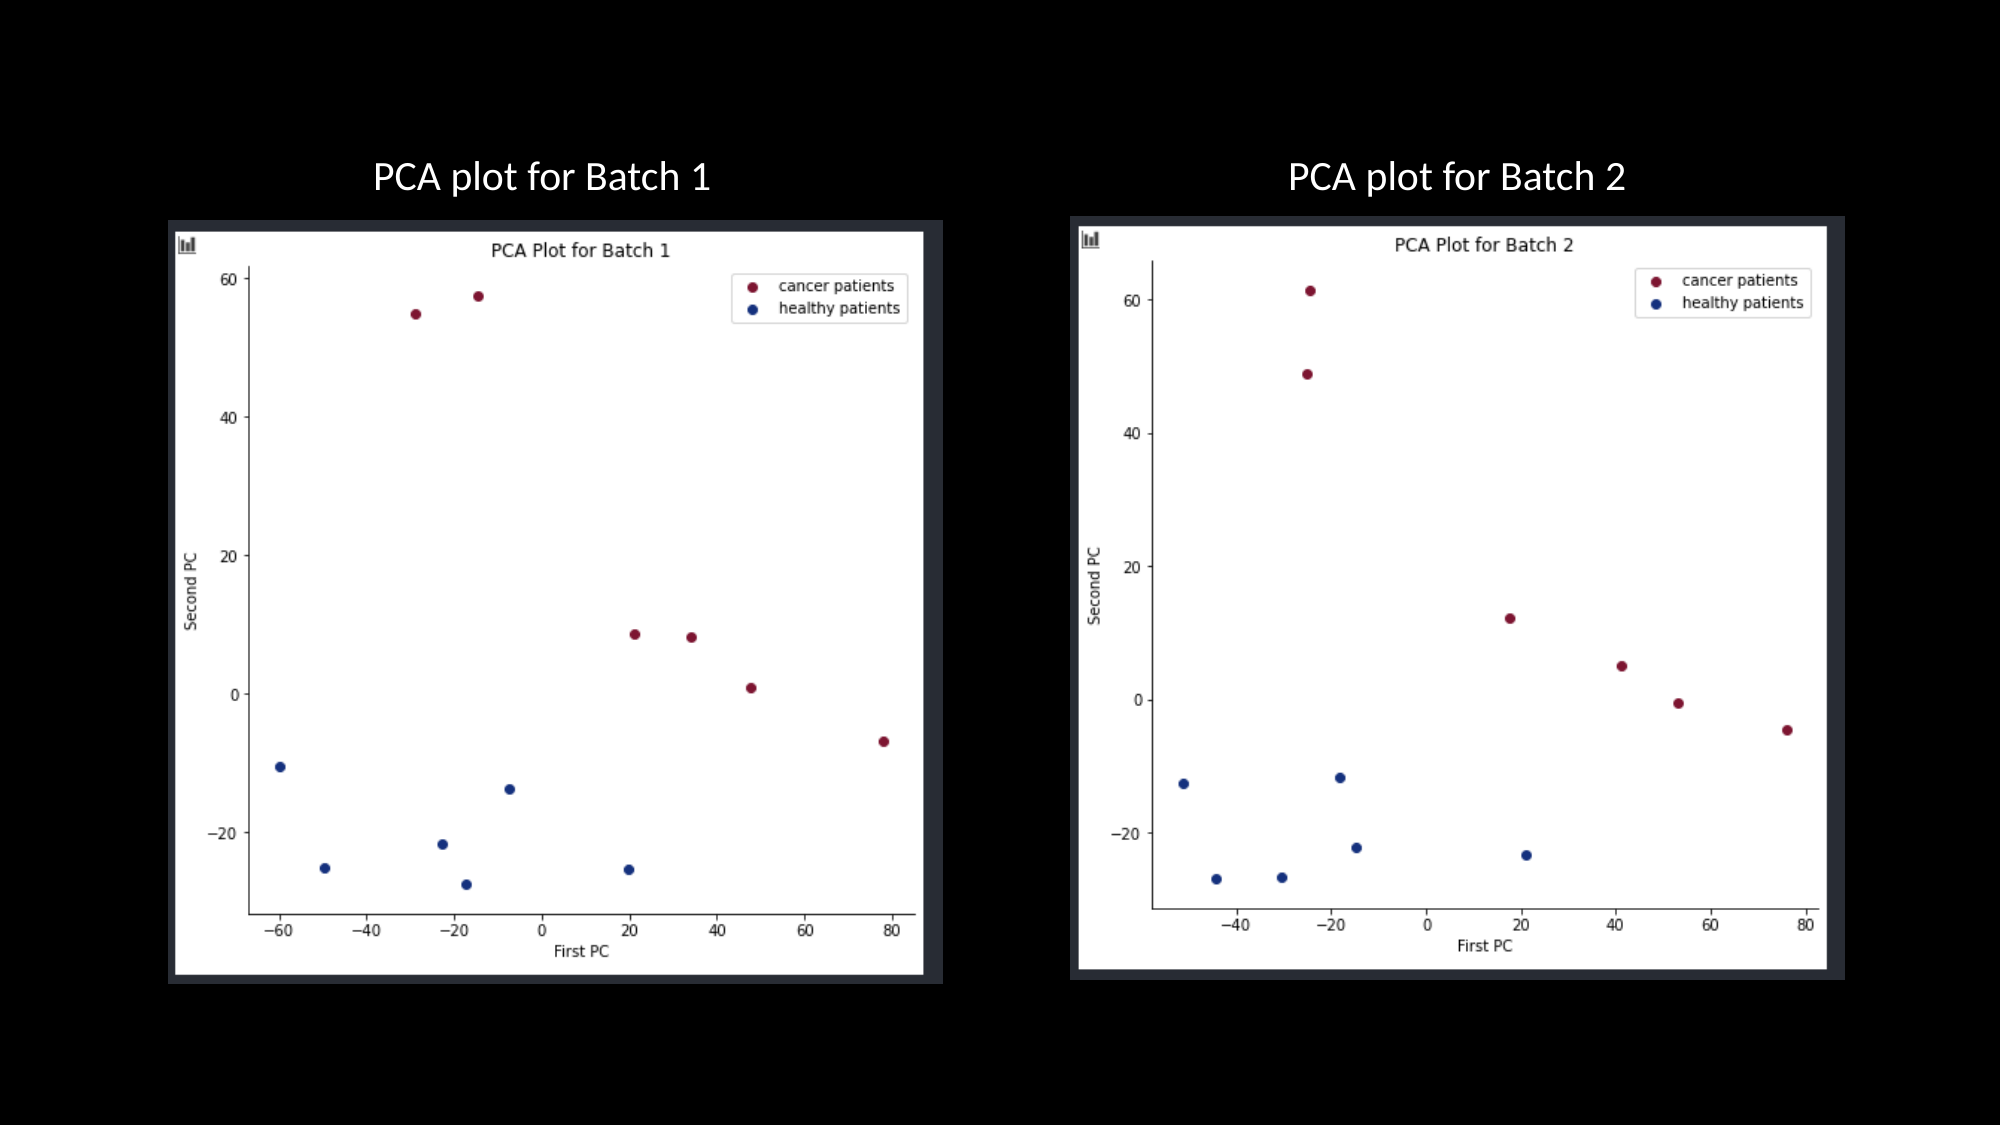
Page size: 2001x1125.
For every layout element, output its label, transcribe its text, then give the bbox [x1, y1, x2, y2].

picture [168, 220, 943, 984]
picture [1070, 216, 1845, 980]
text_box PCA plot for Batch 2 [1057, 141, 1858, 206]
text_box PCA plot for Batch 1 [142, 141, 943, 206]
